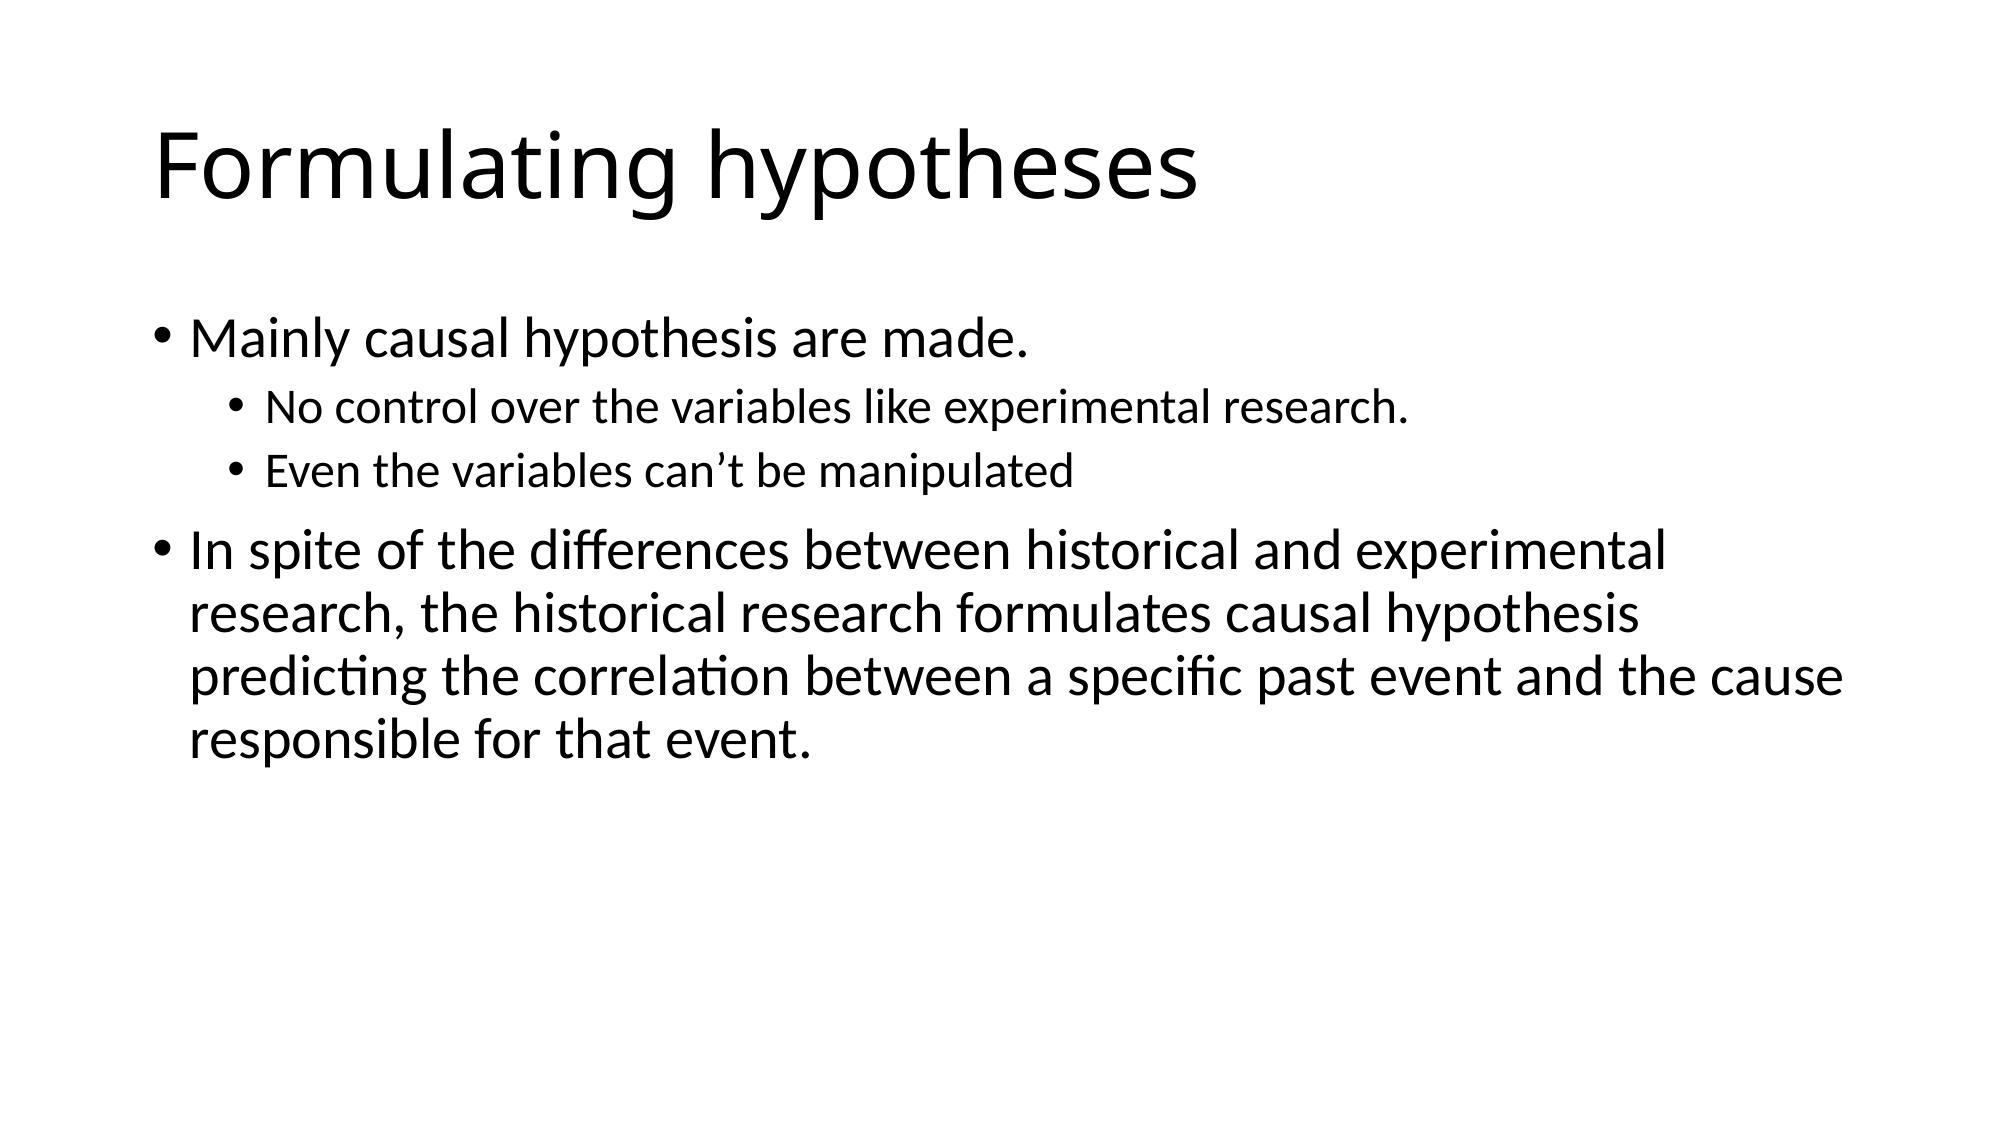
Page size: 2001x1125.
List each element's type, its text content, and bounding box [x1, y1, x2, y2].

list Mainly causal hypothesis are made. No control over the variables like experimental research. Even the variables can’t be manipulated In spite of the differences between historical and experimental research, the historical research formulates causal hypothesis predicting the correlation between a specific past event and the cause responsible for that event. [137, 299, 1863, 1014]
title Formulating hypotheses [137, 59, 1863, 278]
